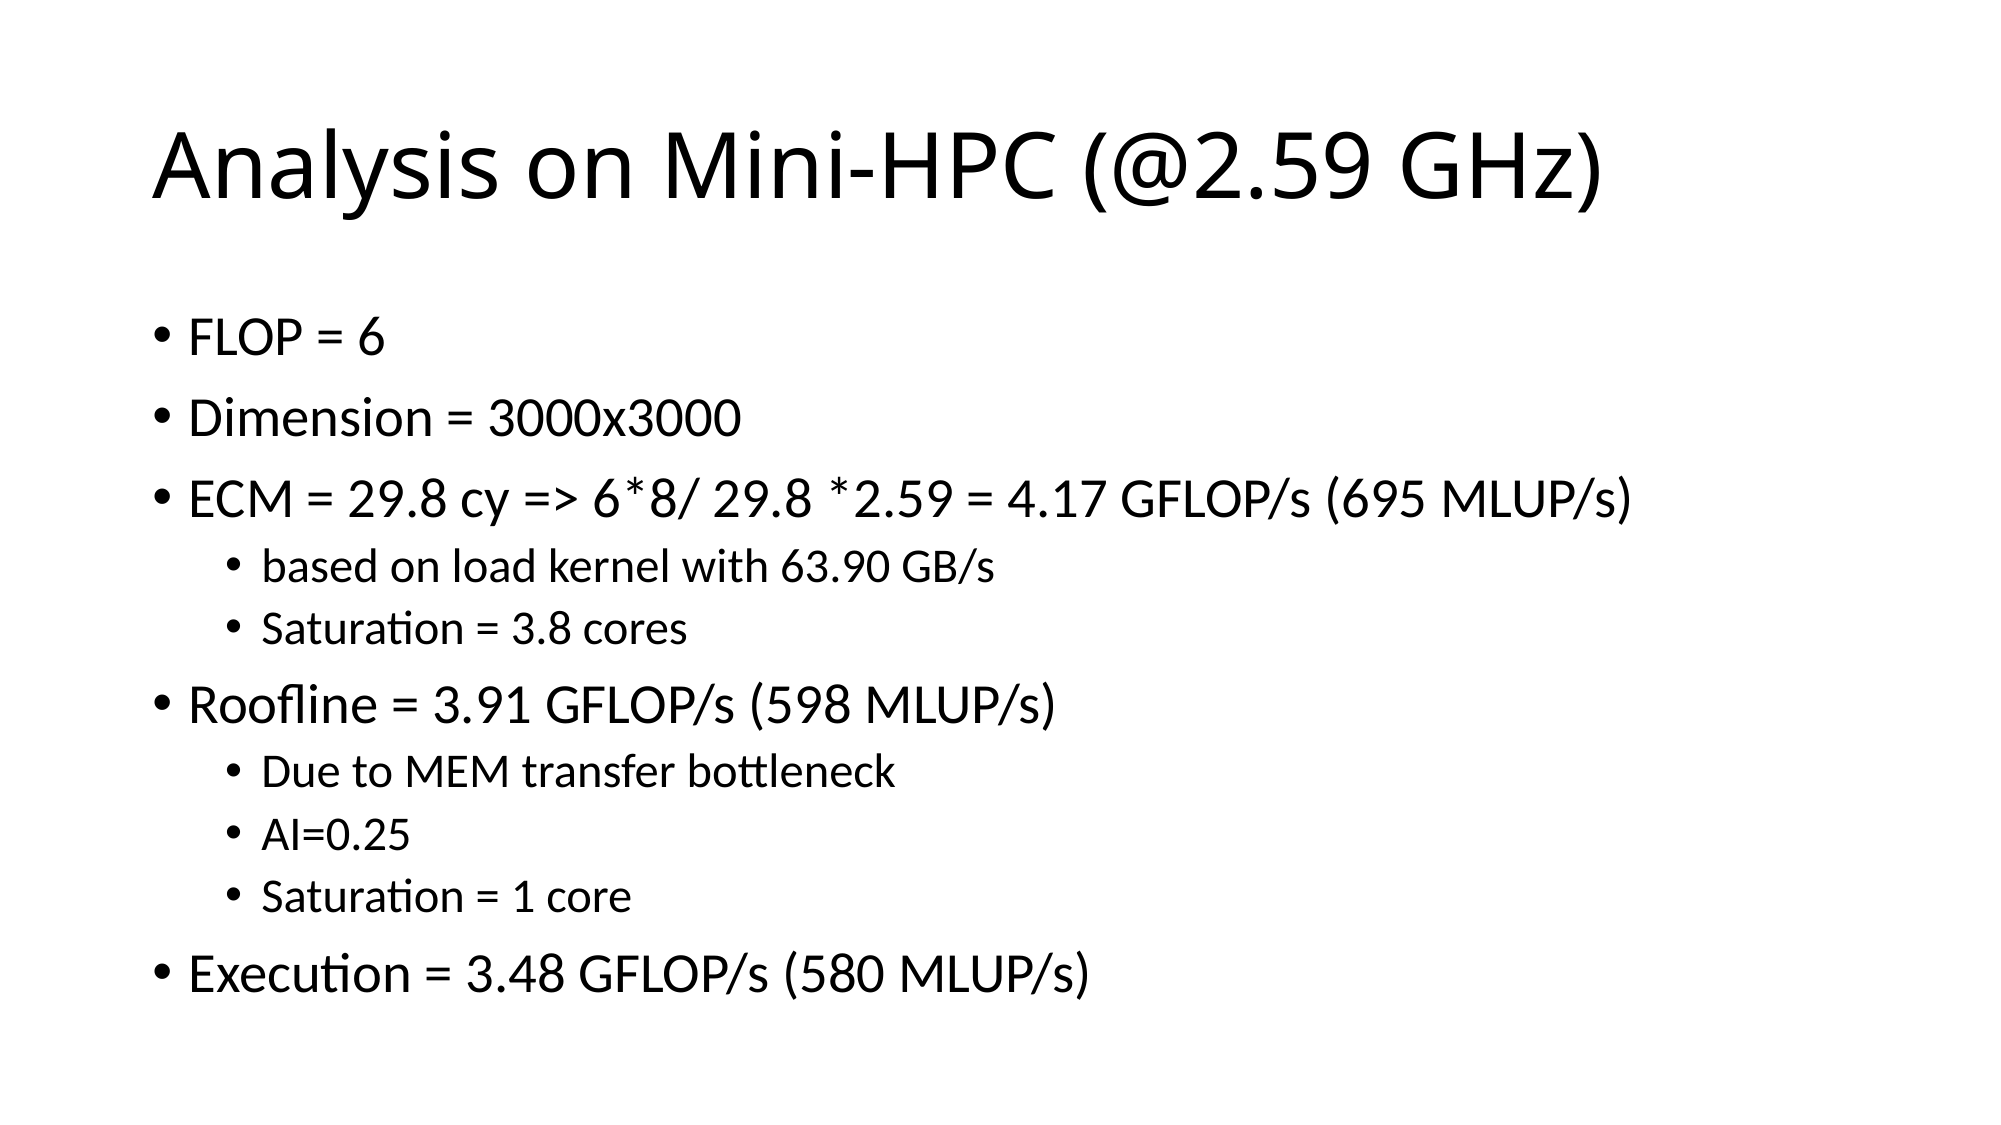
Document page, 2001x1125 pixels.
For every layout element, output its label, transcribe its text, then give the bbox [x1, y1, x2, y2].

list FLOP = 6 Dimension = 3000x3000 ECM = 29.8 cy => 6*8/ 29.8 *2.59 = 4.17 GFLOP/s (695 MLUP/s) based on load kernel with 63.90 GB/s Saturation = 3.8 cores Roofline = 3.91 GFLOP/s (598 MLUP/s) Due to MEM transfer bottleneck AI=0.25 Saturation = 1 core Execution = 3.48 GFLOP/s (580 MLUP/s) [137, 299, 1863, 1014]
title Analysis on Mini-HPC (@2.59 GHz) [137, 59, 1863, 278]
